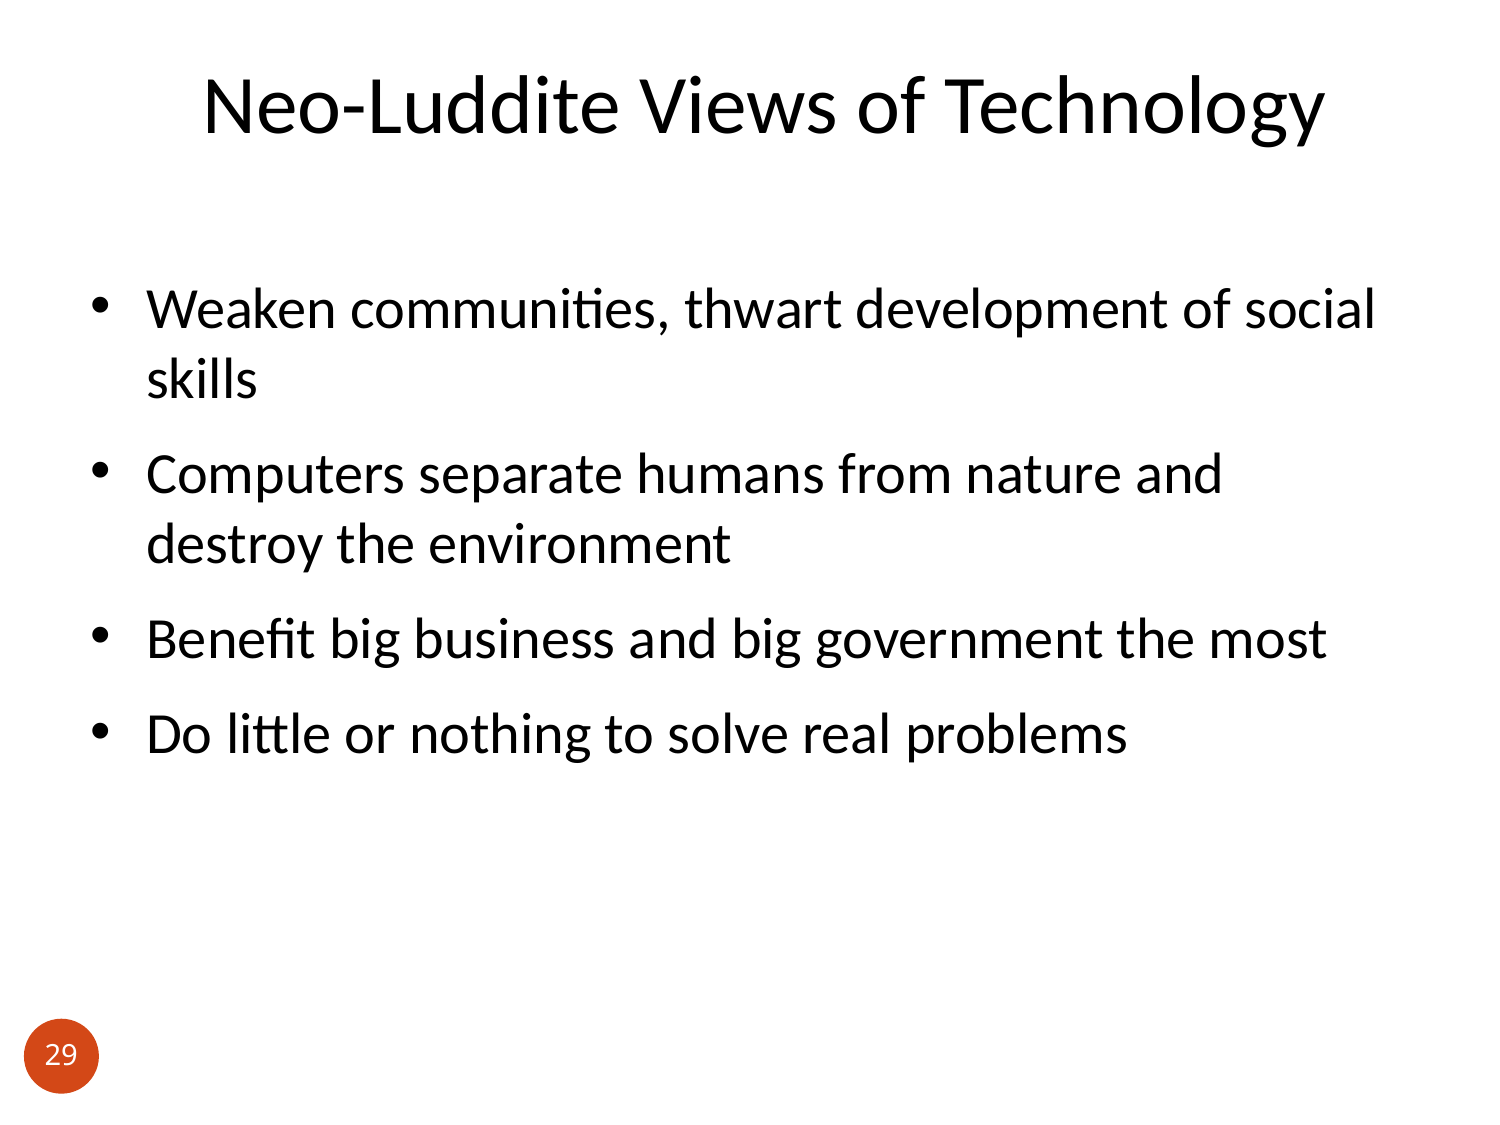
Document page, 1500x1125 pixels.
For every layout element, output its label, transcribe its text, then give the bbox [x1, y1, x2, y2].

text_box 29 [23, 1018, 99, 1094]
title Neo-Luddite Views of Technology [66, 37, 1463, 163]
list Weaken communities, thwart development of social skills Computers separate humans from nature and destroy the environment Benefit big business and big government the most Do little or nothing to solve real problems [75, 262, 1425, 1005]
